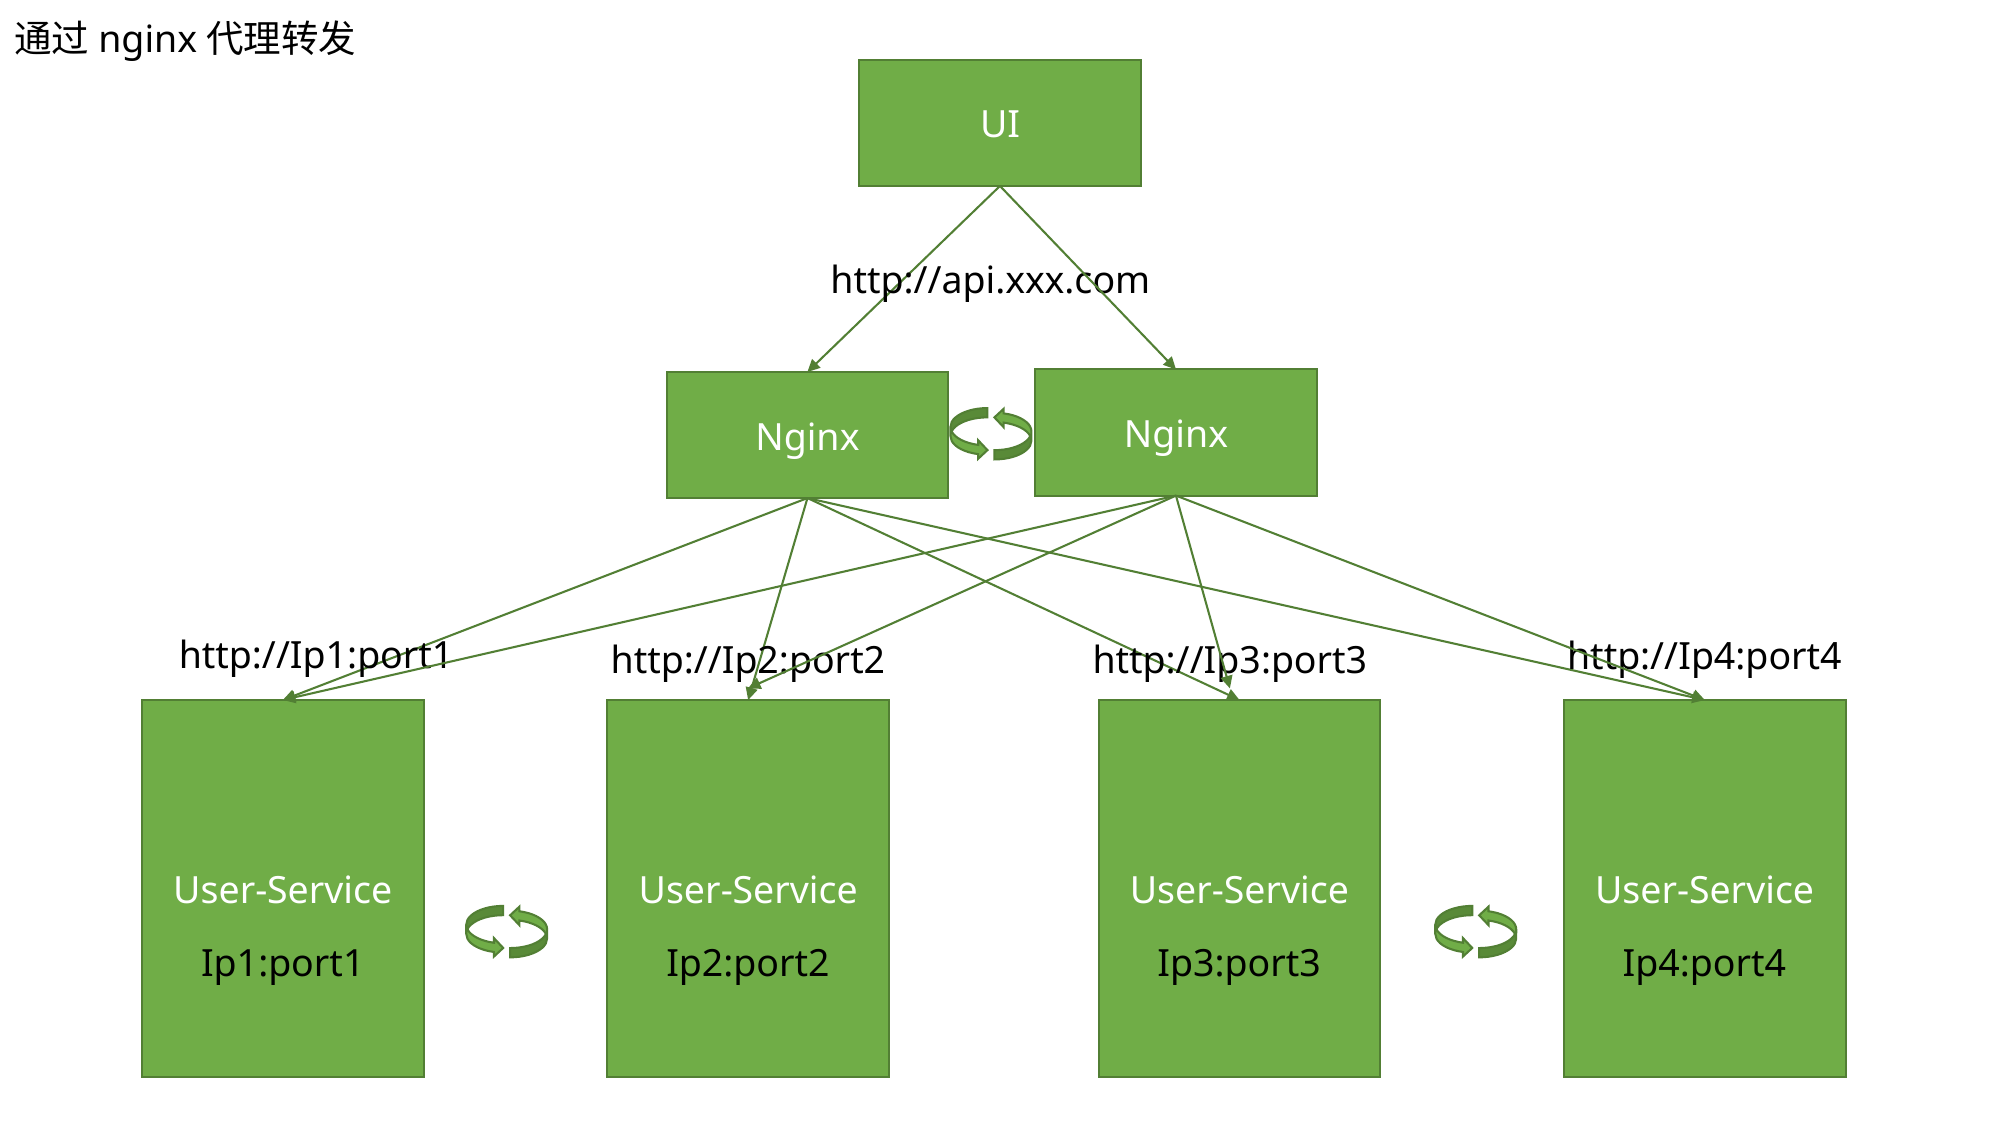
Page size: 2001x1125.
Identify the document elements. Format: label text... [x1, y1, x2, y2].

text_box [1176, 495, 1705, 701]
text_box Ip3:port3 [1142, 931, 1337, 992]
text_box User-Service [1098, 701, 1381, 1078]
text_box Nginx [1034, 368, 1318, 495]
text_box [1176, 495, 1230, 690]
text_box http://Ip1:port1 [163, 624, 282, 684]
text_box [1477, 904, 1518, 959]
text_box User-Service [1563, 699, 1847, 1078]
text_box User-Service [606, 701, 890, 1078]
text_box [999, 185, 1176, 370]
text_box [282, 495, 1176, 701]
text_box Nginx [666, 371, 949, 495]
text_box http://Ip4:port4 [1705, 624, 1857, 685]
text_box [992, 406, 1033, 461]
text_box [1434, 904, 1474, 959]
text_box [949, 407, 989, 462]
text_box UI [858, 59, 1142, 185]
text_box 通过nginx代理转发 [0, 7, 371, 68]
text_box [508, 904, 549, 959]
text_box [465, 904, 505, 959]
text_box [807, 185, 1000, 372]
text_box Ip1:port1 [186, 931, 380, 992]
text_box Ip2:port2 [651, 931, 845, 992]
text_box Ip4:port4 [1608, 931, 1802, 992]
text_box User-Service [141, 699, 425, 1078]
